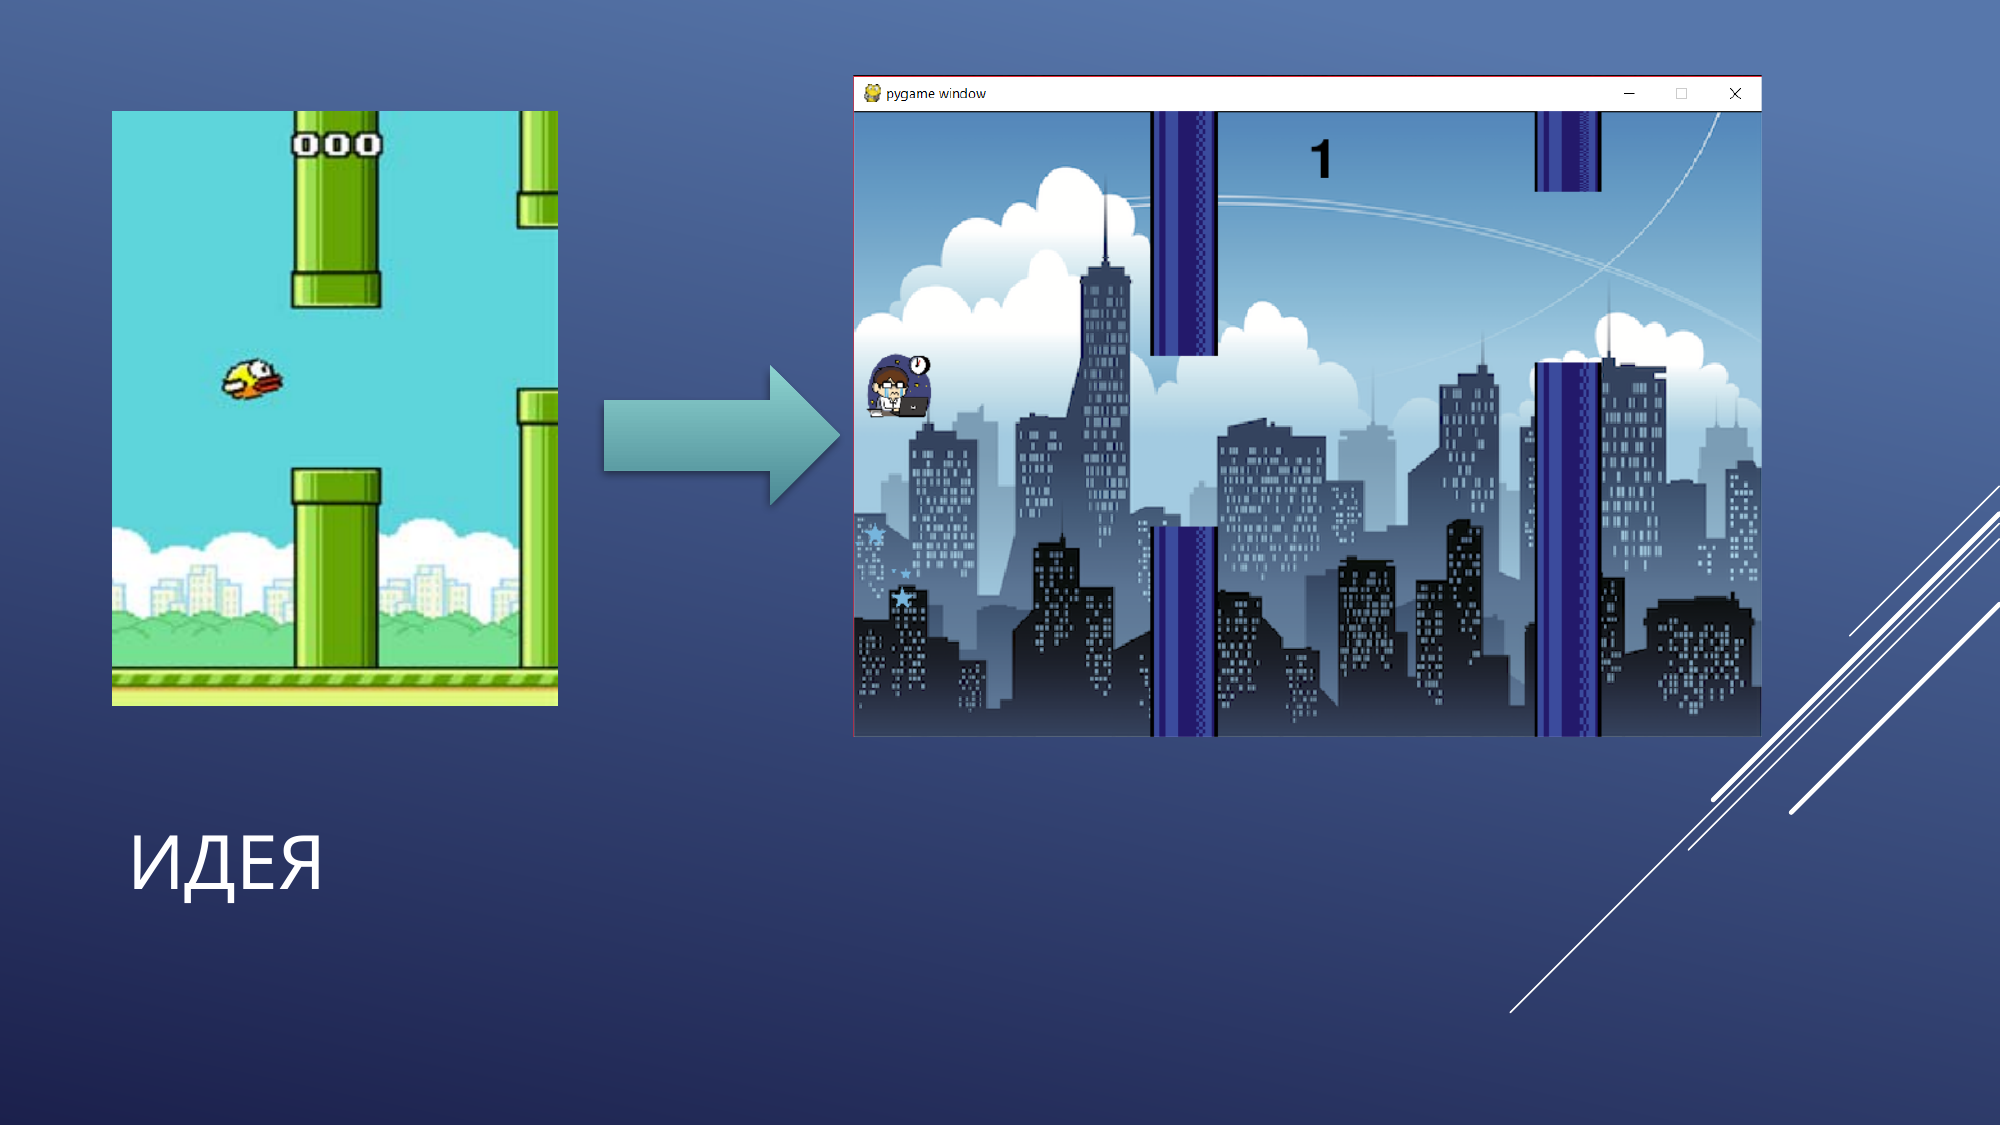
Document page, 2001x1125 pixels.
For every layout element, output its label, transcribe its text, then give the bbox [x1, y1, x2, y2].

picture [111, 111, 558, 706]
title Идея [112, 736, 1513, 984]
picture [853, 75, 1762, 737]
text_box [603, 365, 841, 506]
